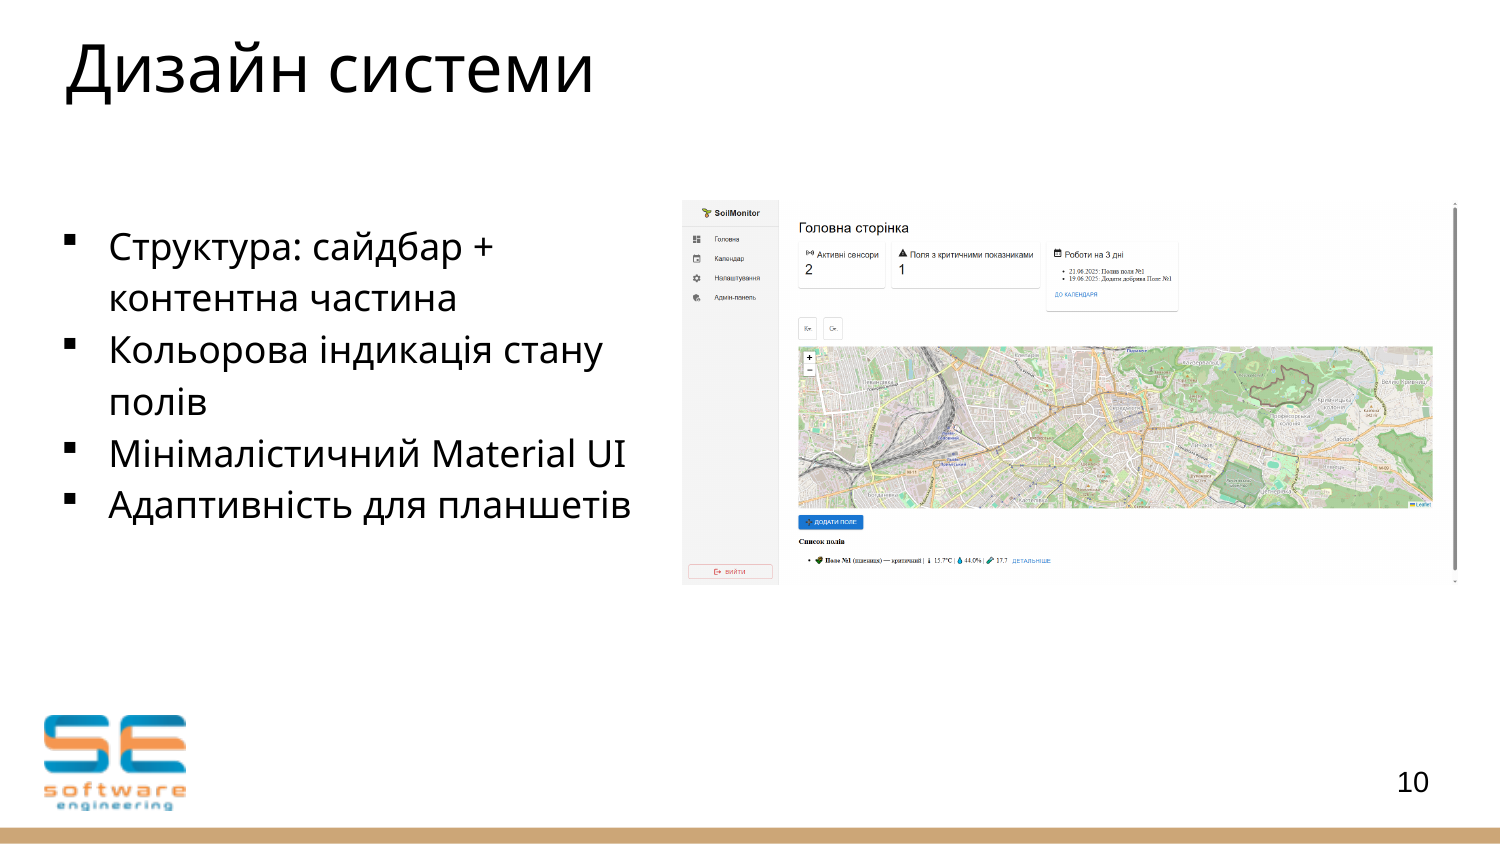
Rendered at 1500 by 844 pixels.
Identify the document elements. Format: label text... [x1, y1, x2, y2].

picture [682, 200, 1458, 586]
picture [43, 714, 186, 811]
title Дизайн системи [51, 0, 1449, 122]
text_box 10 [1382, 755, 1500, 806]
list Структура: сайдбар + контентна частина Кольорова індикація стану полів Мінімалістичний Material UI Адаптивність для планшетів [46, 200, 654, 752]
